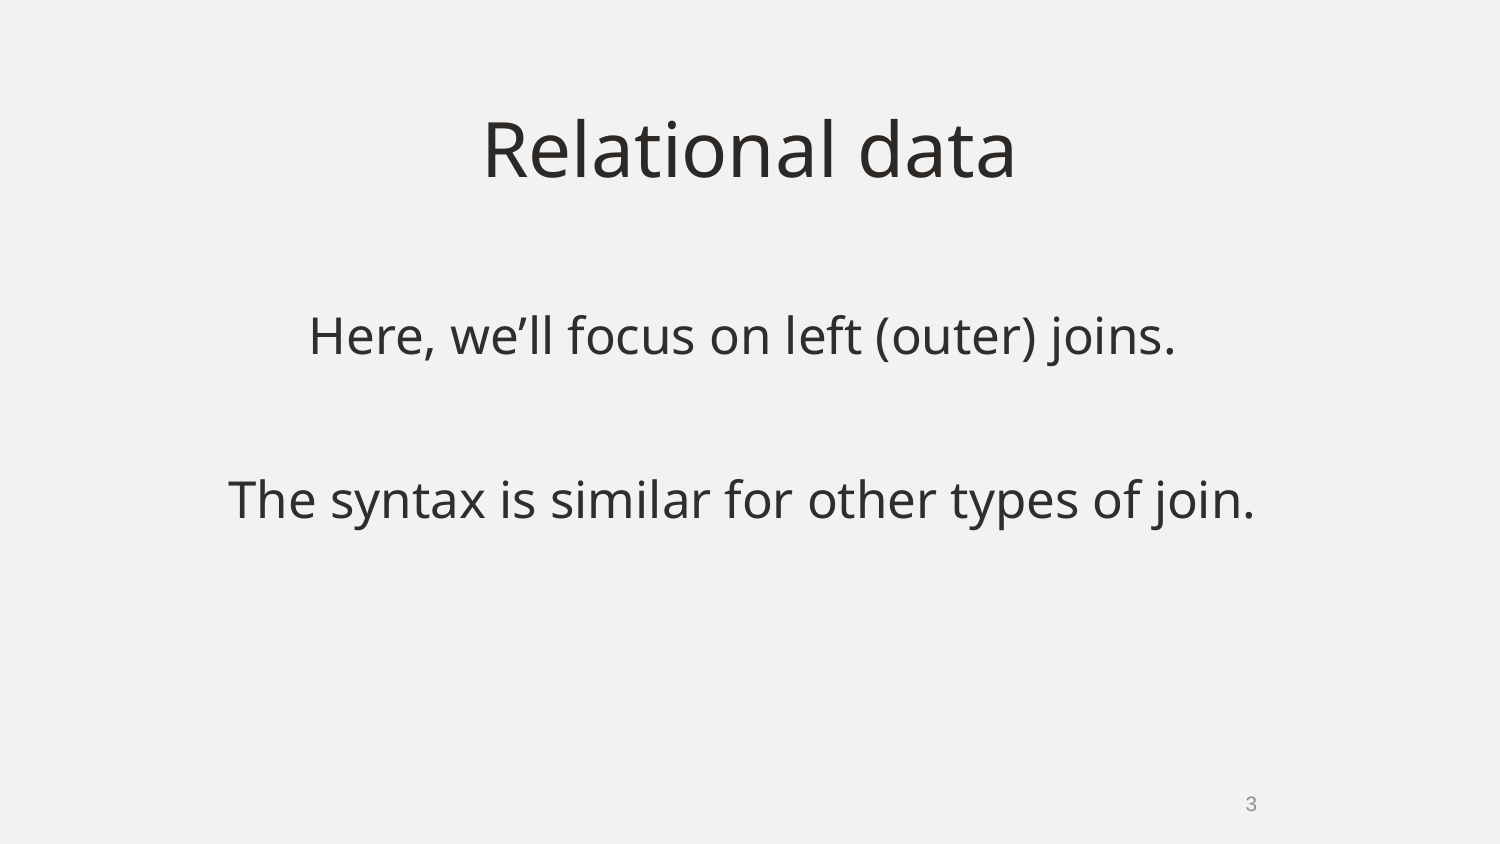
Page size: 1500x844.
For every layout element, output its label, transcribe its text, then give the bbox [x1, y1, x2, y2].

title Relational data [227, 124, 1273, 205]
list Here, we’ll focus on left (outer) joins. The syntax is similar for other types of join. [179, 227, 1321, 784]
slide_number 3 [1191, 783, 1273, 824]
